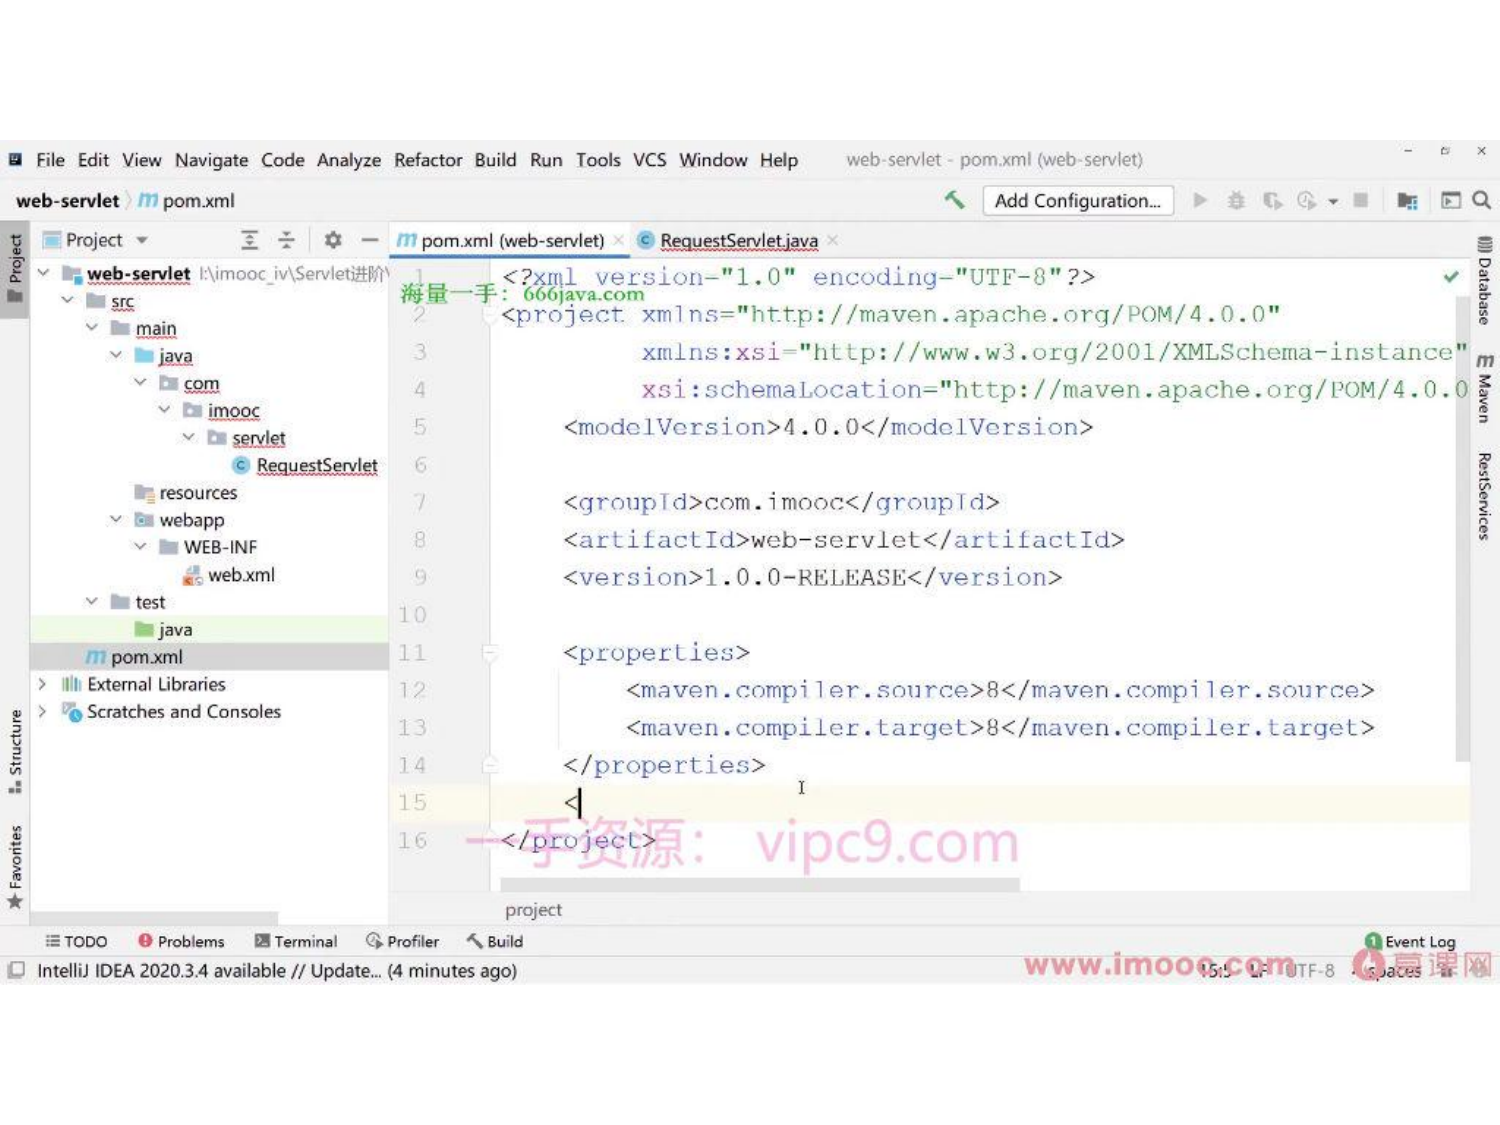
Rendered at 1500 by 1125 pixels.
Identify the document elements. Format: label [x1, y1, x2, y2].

picture [0, 140, 1500, 985]
